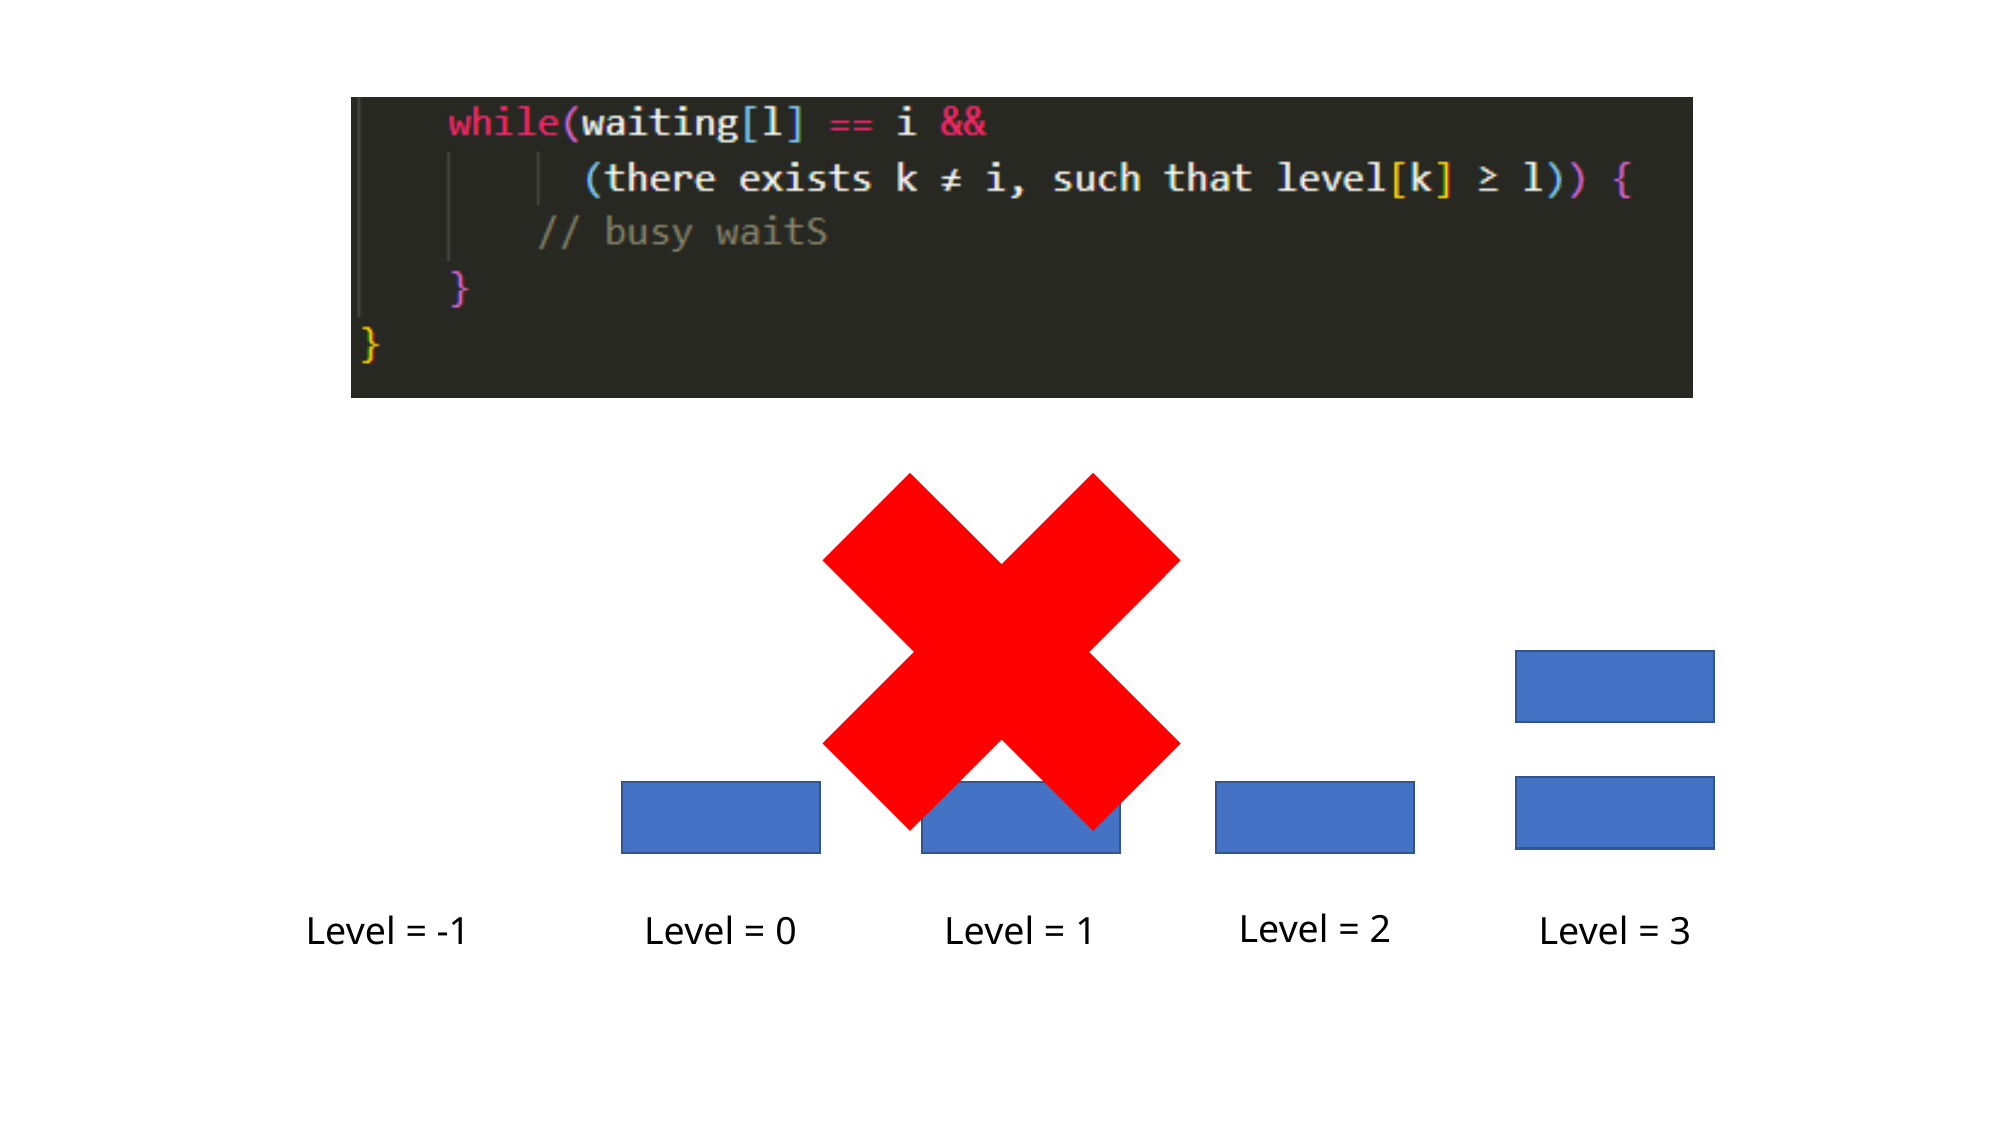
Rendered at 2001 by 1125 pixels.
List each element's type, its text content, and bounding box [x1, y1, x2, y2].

text_box [621, 781, 821, 854]
text_box [921, 781, 1121, 854]
text_box Level = -1 [305, 906, 504, 952]
text_box Level = 0 [644, 906, 799, 952]
text_box [1515, 776, 1715, 850]
text_box Level = 3 [1538, 906, 1693, 952]
text_box [822, 472, 1181, 831]
picture [351, 97, 1693, 398]
text_box [1215, 781, 1415, 854]
text_box Level = 2 [1238, 905, 1393, 951]
text_box [1515, 650, 1715, 723]
text_box Level = 1 [944, 906, 1099, 952]
